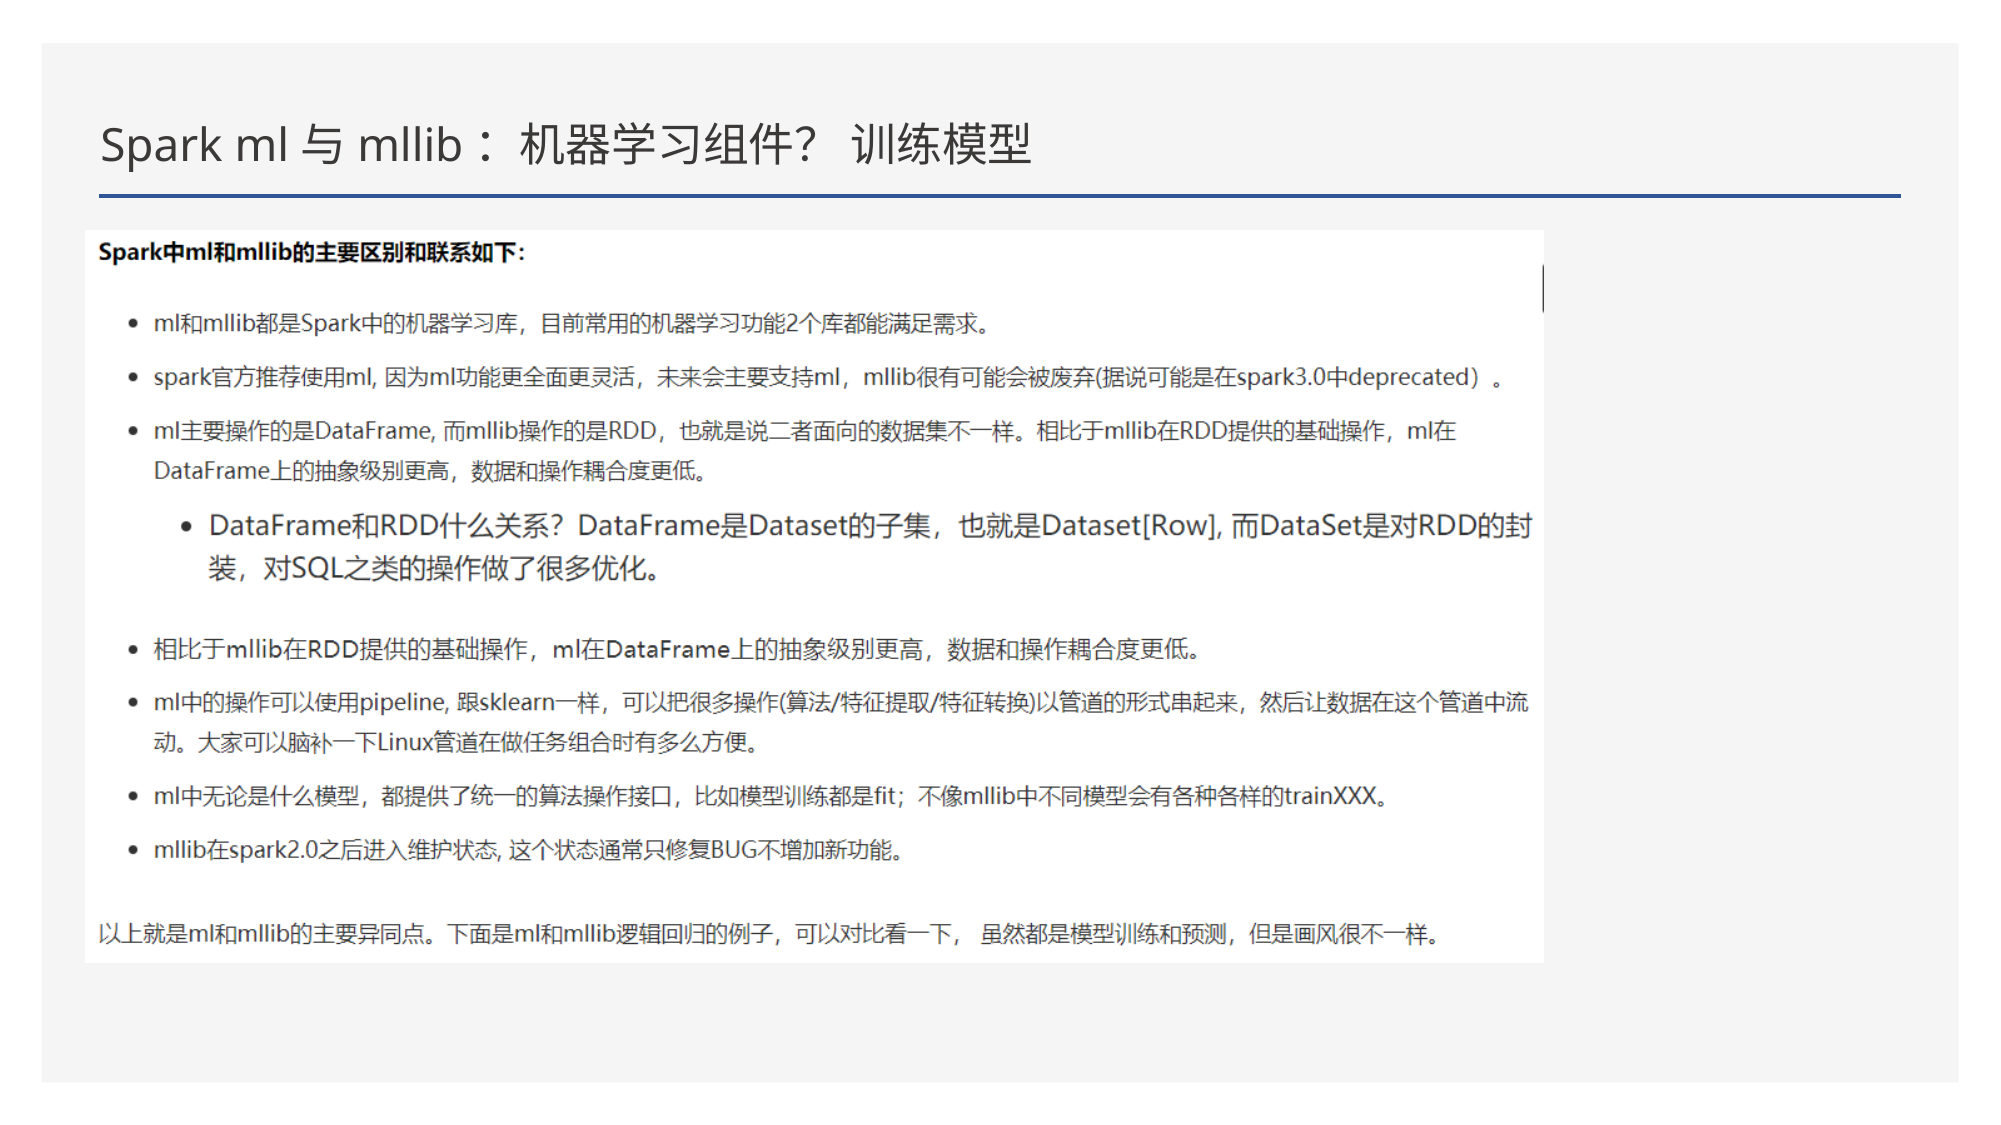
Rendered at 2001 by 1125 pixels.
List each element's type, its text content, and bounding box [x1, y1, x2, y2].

title Spark ml与mllib：机器学习组件？ 训练模型 [85, 73, 1875, 179]
picture [85, 230, 1544, 963]
